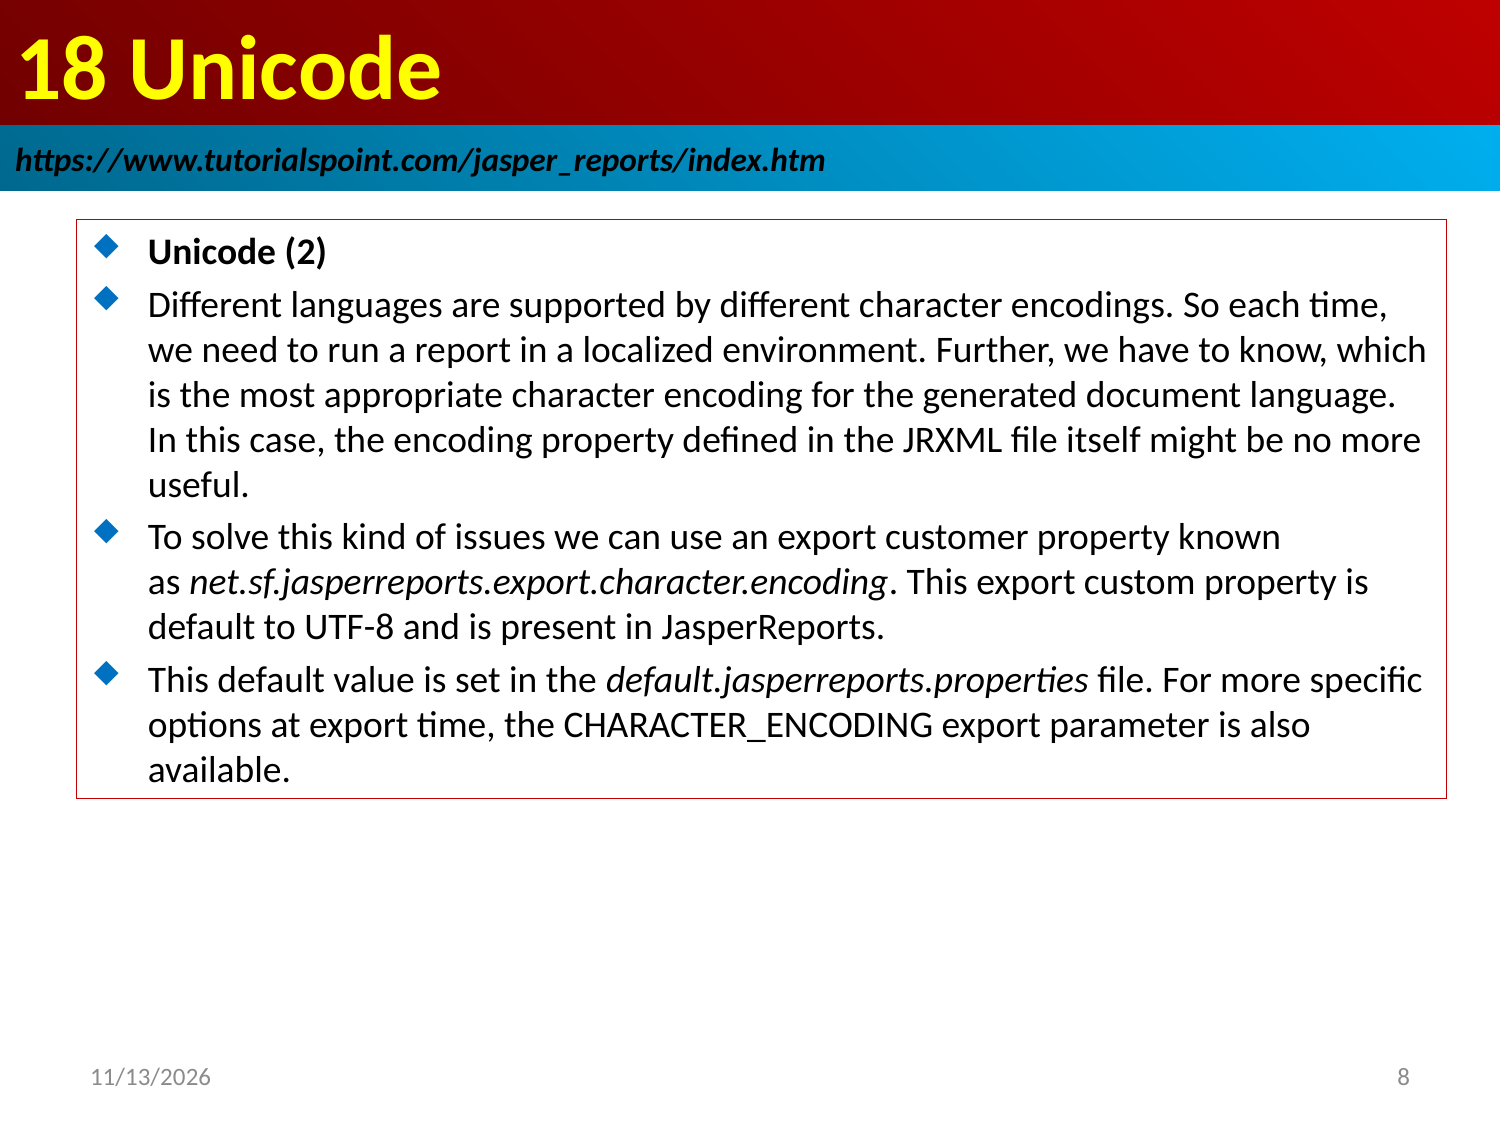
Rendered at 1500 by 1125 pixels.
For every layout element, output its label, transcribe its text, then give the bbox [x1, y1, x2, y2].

title 18 Unicode [0, 0, 1500, 125]
subtitle Unicode (2) Different languages are supported by different character encodings. So each time, we need to run a report in a localized environment. Further, we have to know, which is the most appropriate character encoding for the generated document language. In this case, the encoding property defined in the JRXML file itself might be no more useful. To solve this kind of issues we can use an export customer property known as net.sf.jasperreports.export.character.encoding. This export custom property is default to UTF-8 and is present in JasperReports. This default value is set in the default.jasperreports.properties file. For more specific options at export time, the CHARACTER_ENCODING export parameter is also available. [76, 219, 1447, 799]
text_box https://www.tutorialspoint.com/jasper_reports/index.htm [0, 125, 1500, 191]
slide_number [75, 1042, 425, 1109]
slide_number 8 [1074, 1042, 1425, 1109]
